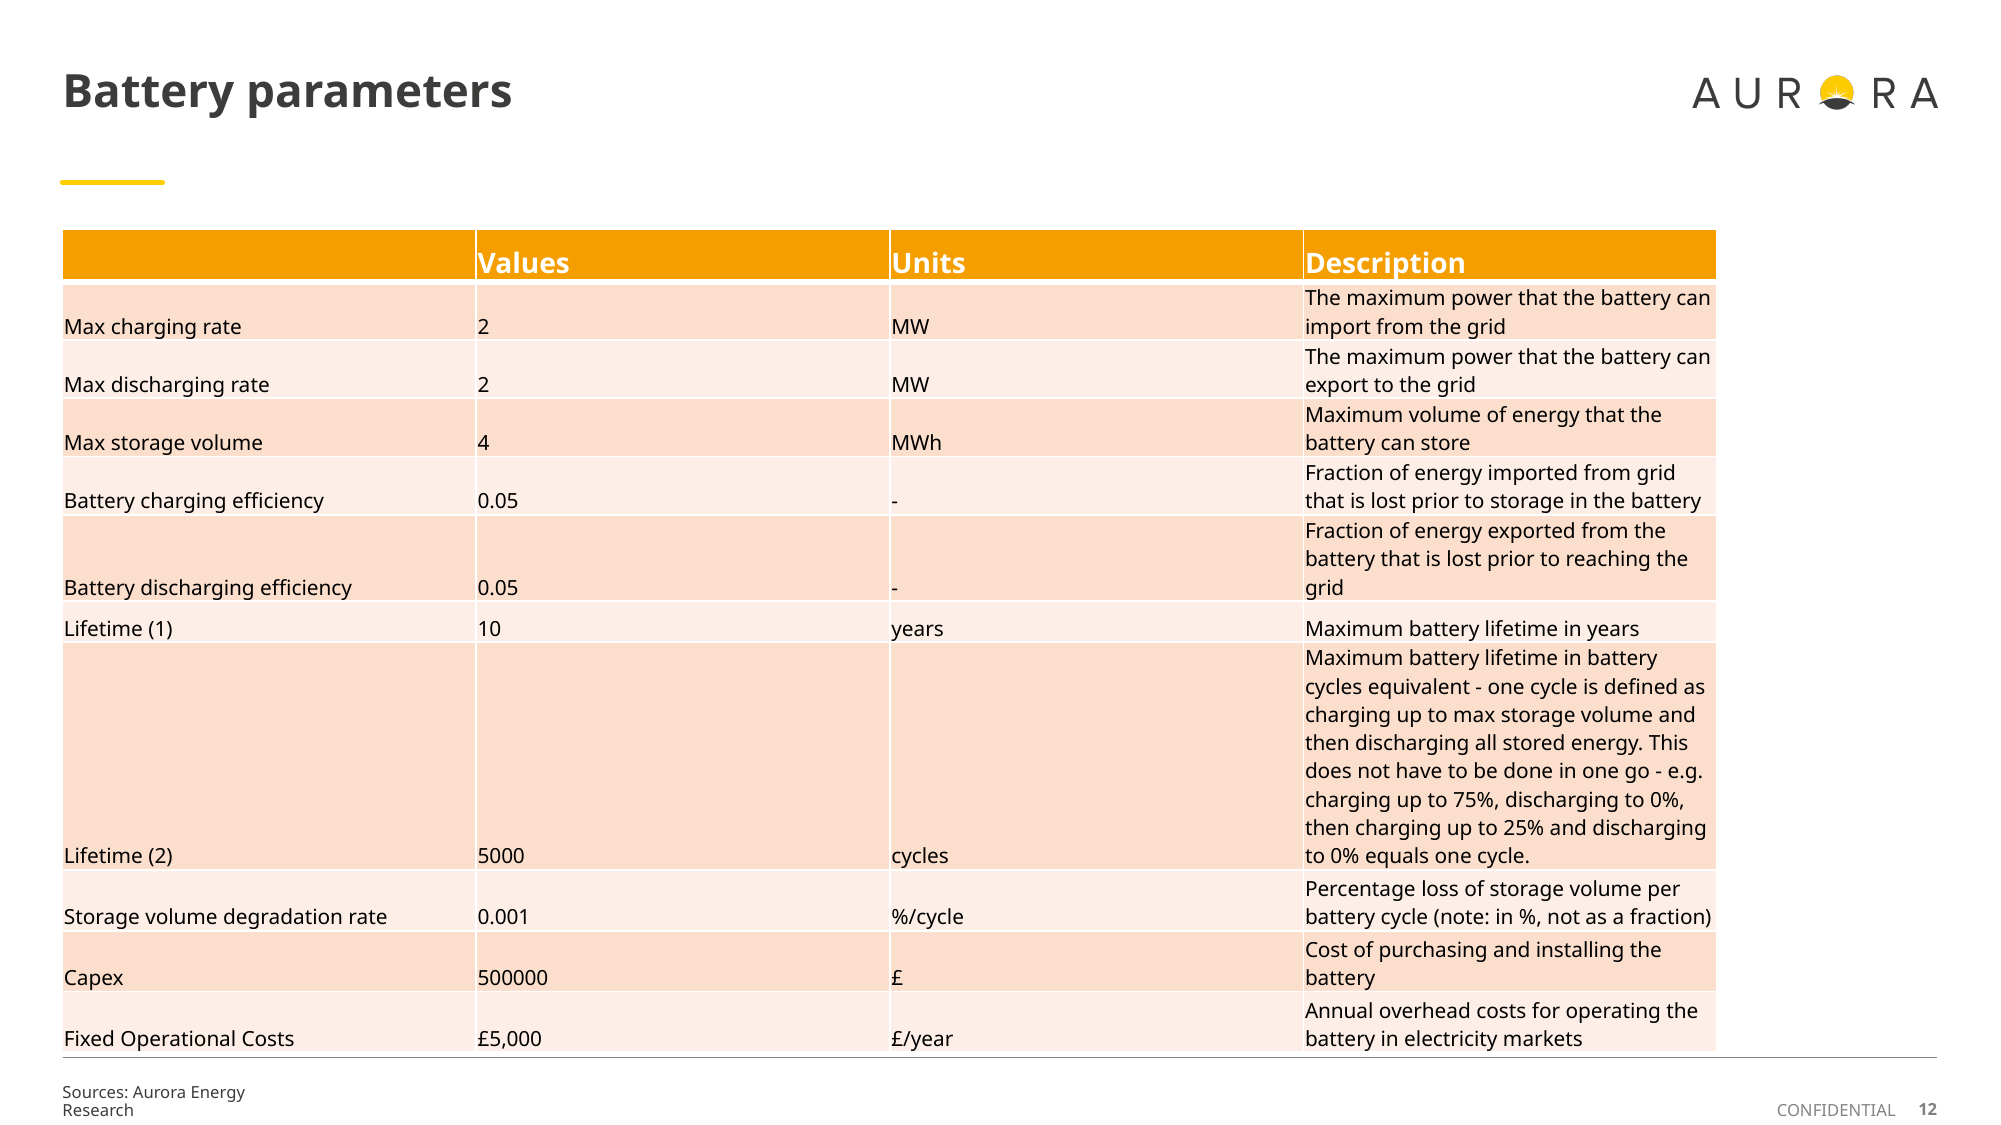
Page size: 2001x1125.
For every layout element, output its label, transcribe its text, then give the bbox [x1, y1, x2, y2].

table_cell 4 [477, 399, 889, 456]
table_cell Maximum battery lifetime in battery cycles equivalent - one cycle is defined as charging up to max storage volume and then discharging all stored energy. This does not have to be done in one go - e.g. charging up to 75%, discharging to 0%, then charging up to 25% and discharging to 0% equals one cycle. [1304, 643, 1716, 869]
table_cell £5,000 [477, 992, 889, 1051]
table_cell Battery charging efficiency [63, 457, 475, 514]
table_cell Fraction of energy exported from the battery that is lost prior to reaching the grid [1304, 516, 1716, 600]
table_cell cycles [891, 643, 1303, 869]
table_header Description [1304, 230, 1716, 279]
table_cell - [891, 457, 1303, 514]
table_cell Battery discharging efficiency [63, 516, 475, 600]
table_cell 500000 [477, 932, 889, 991]
table_cell %/cycle [891, 871, 1303, 930]
table_cell 0.001 [477, 871, 889, 930]
table_cell Cost of purchasing and installing the battery [1304, 932, 1716, 991]
table_cell Maximum battery lifetime in years [1304, 602, 1716, 641]
table_cell MW [891, 341, 1303, 397]
table_cell 2 [477, 285, 889, 339]
table_cell MW [891, 285, 1303, 339]
table_cell Max discharging rate [63, 341, 475, 397]
title Battery parameters [62, 67, 1474, 168]
table_cell 0.05 [477, 516, 889, 600]
table_cell £ [891, 932, 1303, 991]
table_header Units [891, 230, 1303, 279]
table_cell Lifetime (1) [63, 602, 475, 641]
table_cell years [891, 602, 1303, 641]
table_header Values [477, 230, 889, 279]
table_cell Max storage volume [63, 399, 475, 456]
table_cell Percentage loss of storage volume per battery cycle (note: in %, not as a fraction) [1304, 871, 1716, 930]
table_cell Fraction of energy imported from grid that is lost prior to storage in the battery [1304, 457, 1716, 514]
table_cell 2 [477, 341, 889, 397]
table_header [63, 230, 475, 279]
table_cell Annual overhead costs for operating the battery in electricity markets [1304, 992, 1716, 1051]
table_cell The maximum power that the battery can export to the grid [1304, 341, 1716, 397]
table_cell Storage volume degradation rate [63, 871, 475, 930]
table_cell - [891, 516, 1303, 600]
table_cell The maximum power that the battery can import from the grid [1304, 285, 1716, 339]
table_cell Lifetime (2) [63, 643, 475, 869]
table_cell MWh [891, 399, 1303, 456]
table_cell 0.05 [477, 457, 889, 514]
table_cell 5000 [477, 643, 889, 869]
table_cell £/year [891, 992, 1303, 1051]
table_cell Max charging rate [63, 285, 475, 339]
table_cell Capex [63, 932, 475, 991]
picture [1690, 75, 1940, 110]
list Sources: Aurora Energy Research [62, 1101, 309, 1120]
table_cell Maximum volume of energy that the battery can store [1304, 399, 1716, 456]
table_cell 10 [477, 602, 889, 641]
table_cell Fixed Operational Costs [63, 992, 475, 1051]
